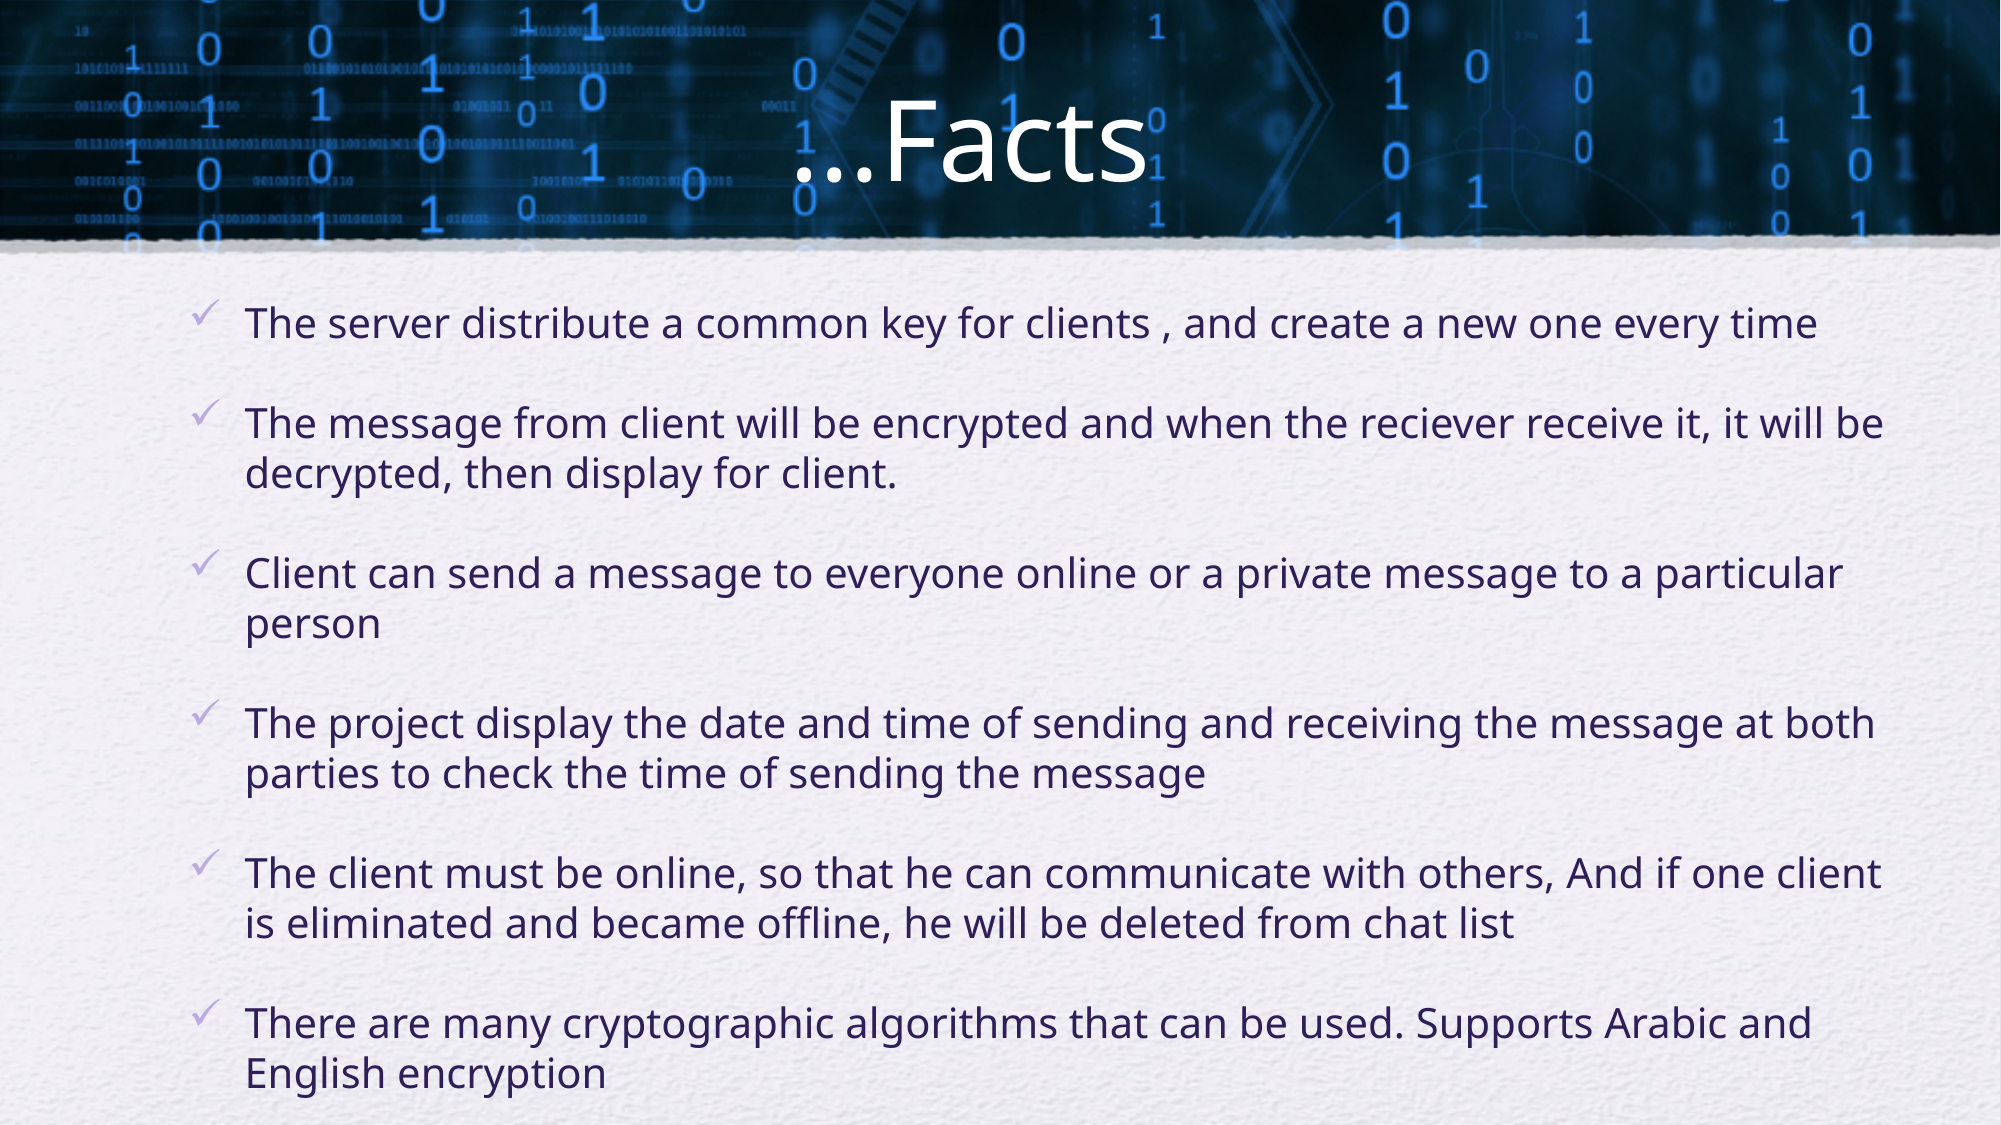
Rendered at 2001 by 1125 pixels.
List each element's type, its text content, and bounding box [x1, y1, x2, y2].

list The server distribute a common key for clients , and create a new one every time The message from client will be encrypted and when the reciever receive it, it will be decrypted, then display for client. Client can send a message to everyone online or a private message to a particular person The project display the date and time of sending and receiving the message at both parties to check the time of sending the message The client must be online, so that he can communicate with others, And if one client is eliminated and became offline, he will be deleted from chat list There are many cryptographic algorithms that can be used. Supports Arabic and English encryption [173, 288, 1909, 1097]
title Facts… [127, 25, 1784, 259]
picture [0, 0, 2001, 1125]
